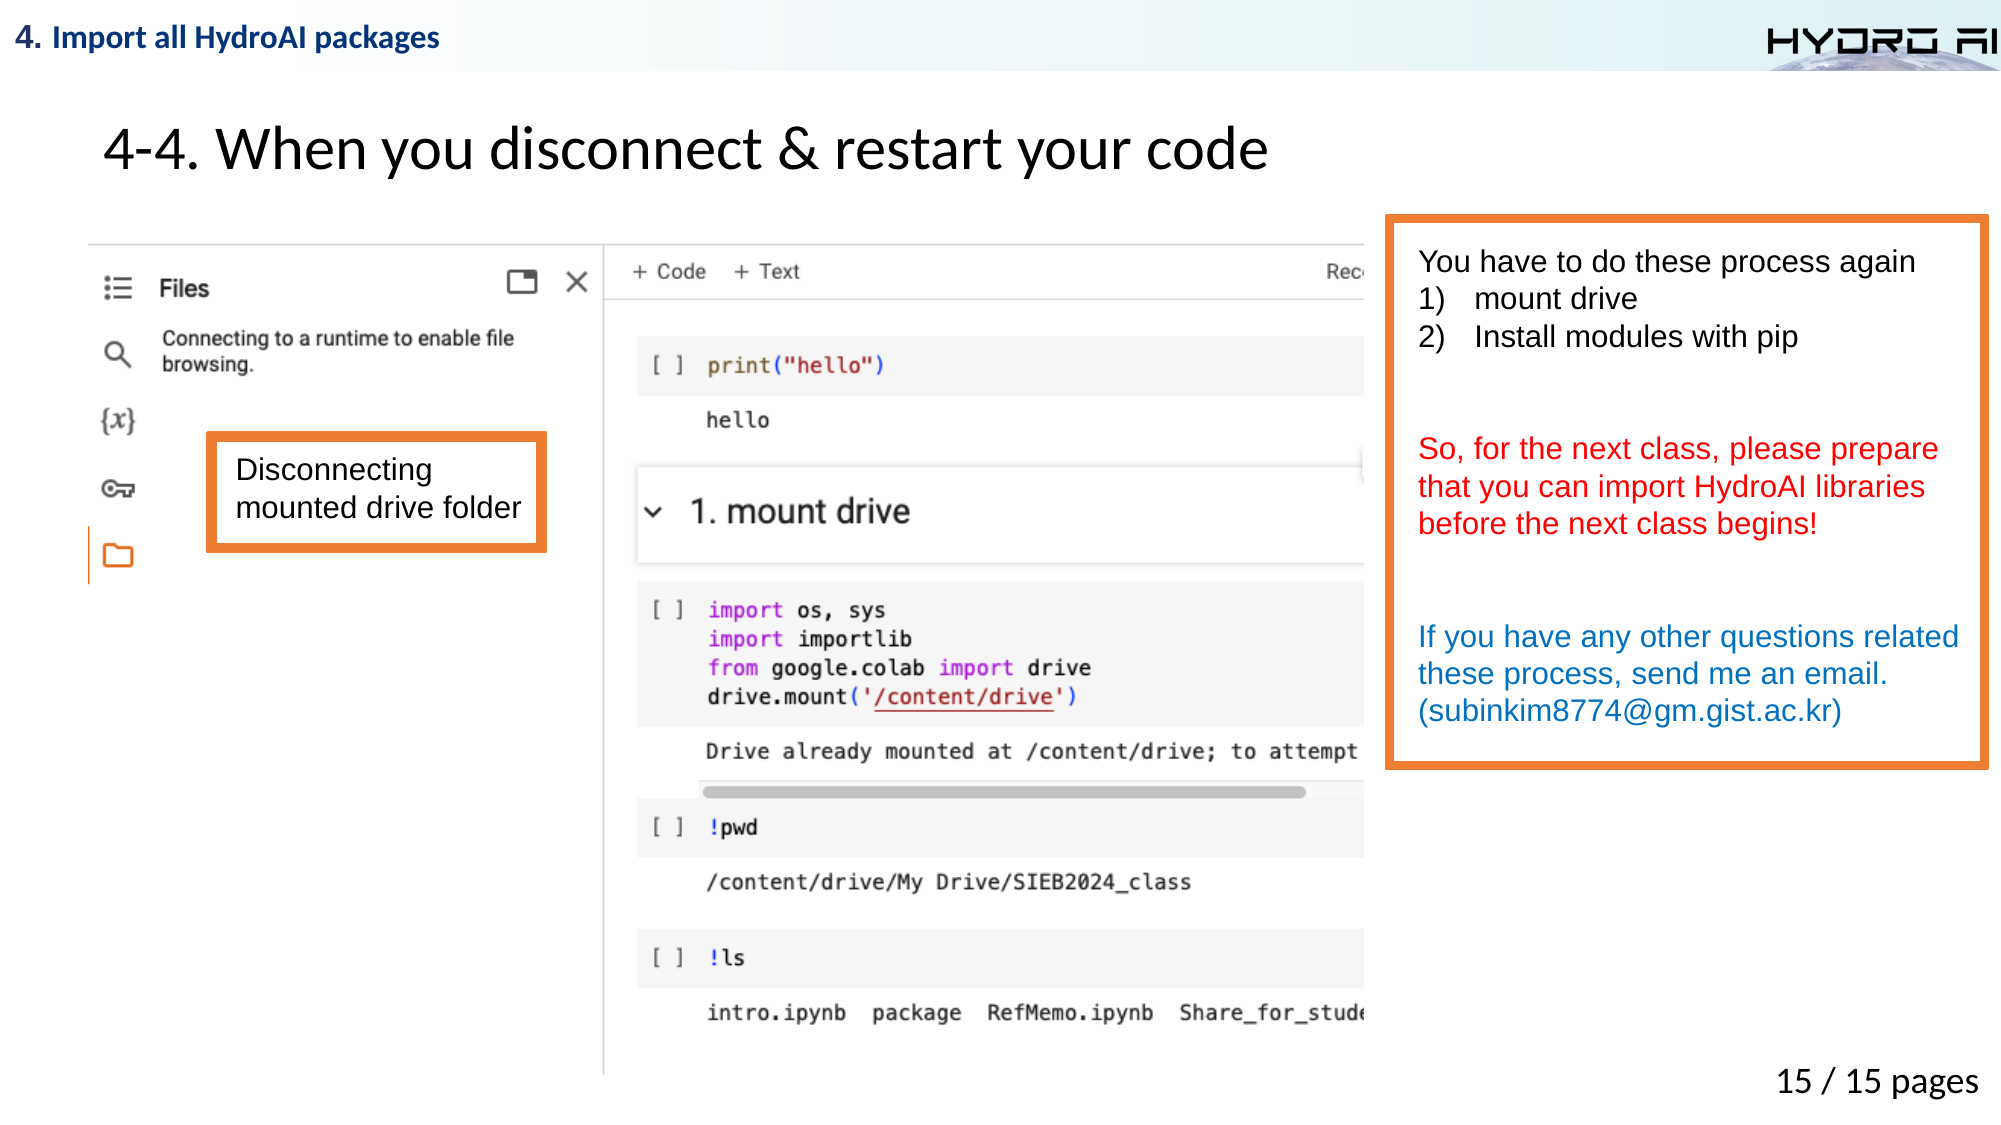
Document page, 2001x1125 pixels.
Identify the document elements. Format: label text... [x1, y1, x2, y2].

text_box 4-4. When you disconnect & restart your code [88, 84, 1912, 191]
picture [1766, 26, 2000, 72]
text_box [1385, 214, 1989, 770]
text_box 4. Import all HydroAI packages [0, 8, 697, 64]
text_box 15 / 15 pages [1759, 1048, 2000, 1109]
picture [88, 241, 1364, 1076]
text_box [0, 0, 2000, 71]
text_box You have to do these process again mount drive Install modules with pip So, for the next class, please prepare that you can import HydroAI libraries before the next class begins! If you have any other questions related these process, send me an email. (subinkim8774@gm.gist.ac.kr) [1403, 233, 1980, 736]
